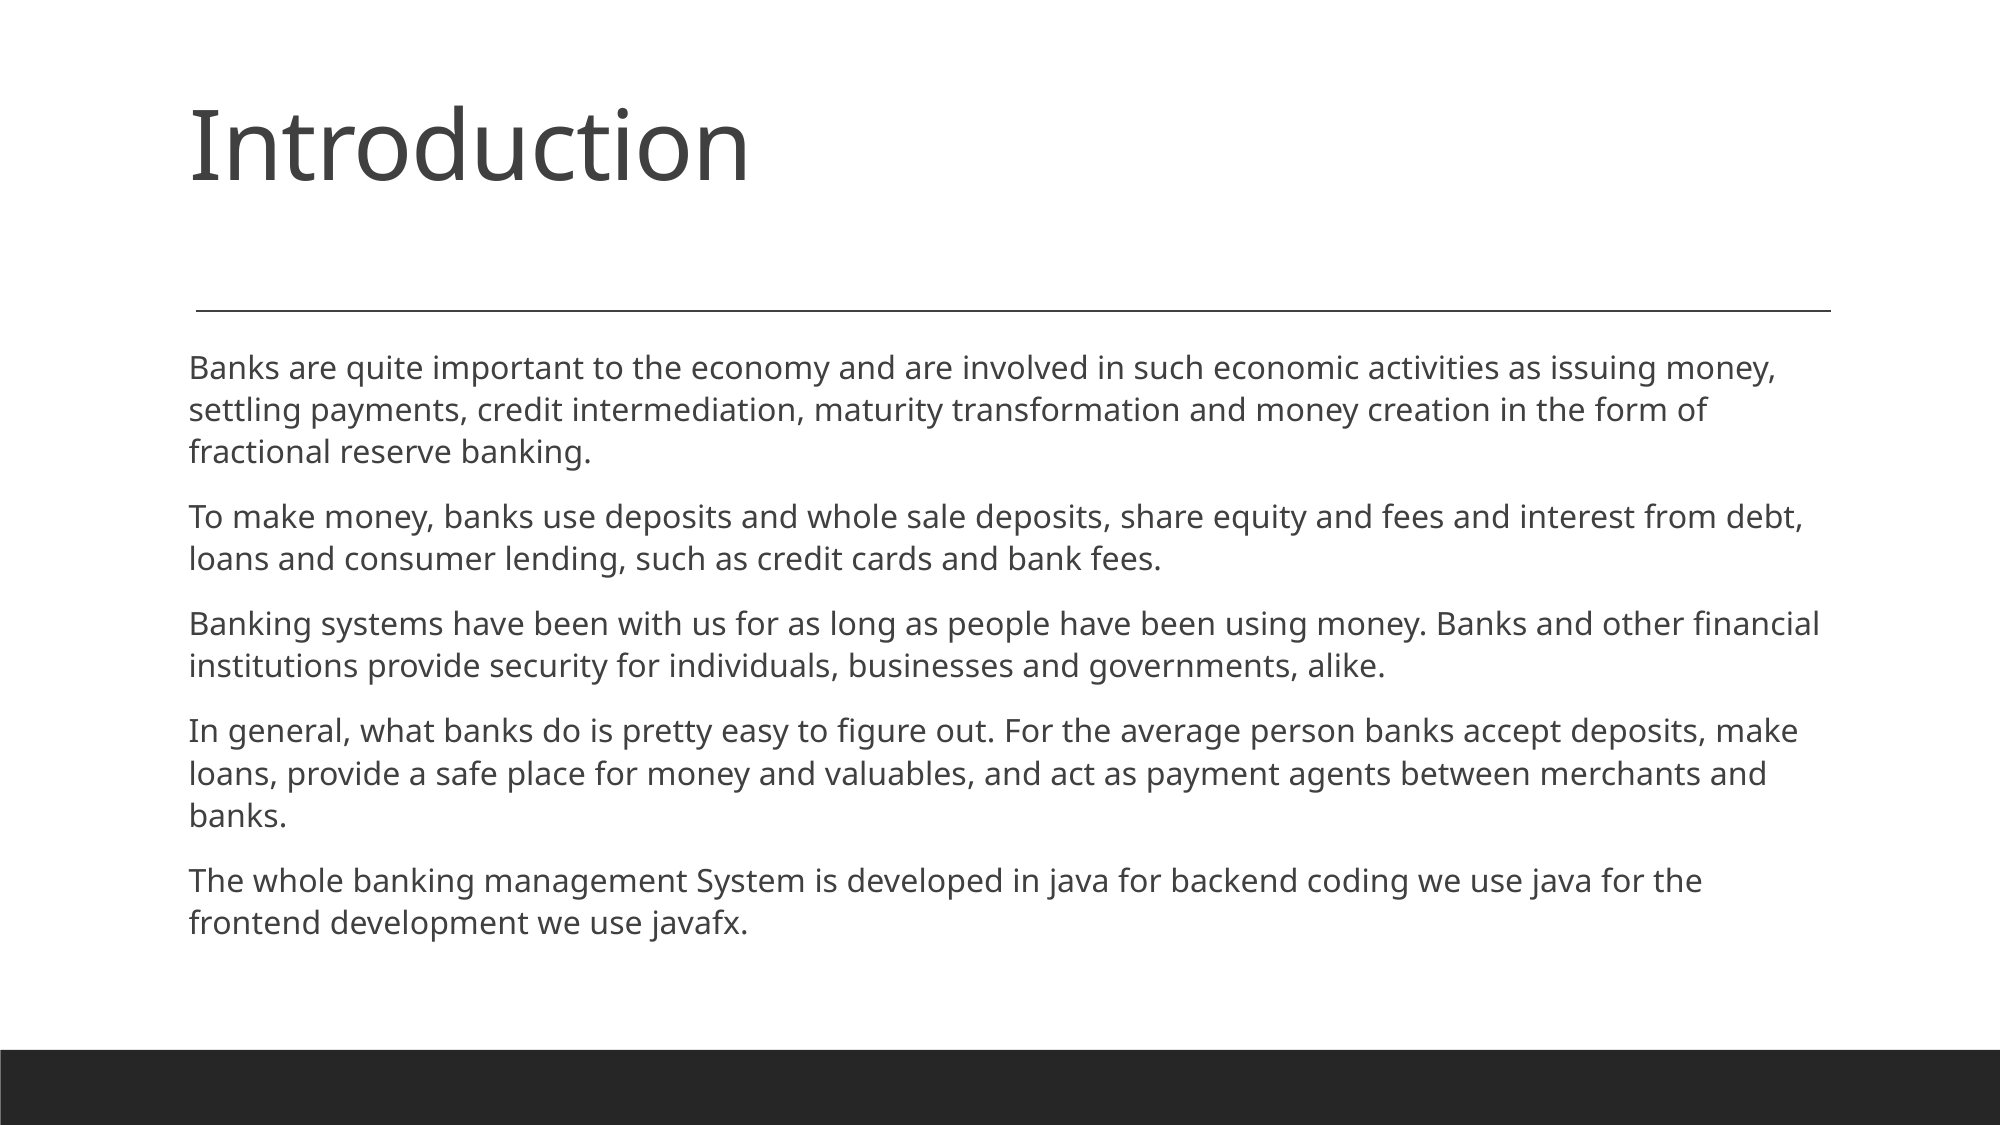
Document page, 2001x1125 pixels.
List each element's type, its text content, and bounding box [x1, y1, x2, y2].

list Banks are quite important to the economy and are involved in such economic activities as issuing money, settling payments, credit intermediation, maturity transformation and money creation in the form of fractional reserve banking. To make money, banks use deposits and whole sale deposits, share equity and fees and interest from debt, loans and consumer lending, such as credit cards and bank fees. Banking systems have been with us for as long as people have been using money. Banks and other financial institutions provide security for individuals, businesses and governments, alike. In general, what banks do is pretty easy to figure out. For the average person banks accept deposits, make loans, provide a safe place for money and valuables, and act as payment agents between merchants and banks. The whole banking management System is developed in java for backend coding we use java for the frontend development we use javafx. [174, 335, 1825, 953]
title Introduction [174, 34, 1825, 210]
